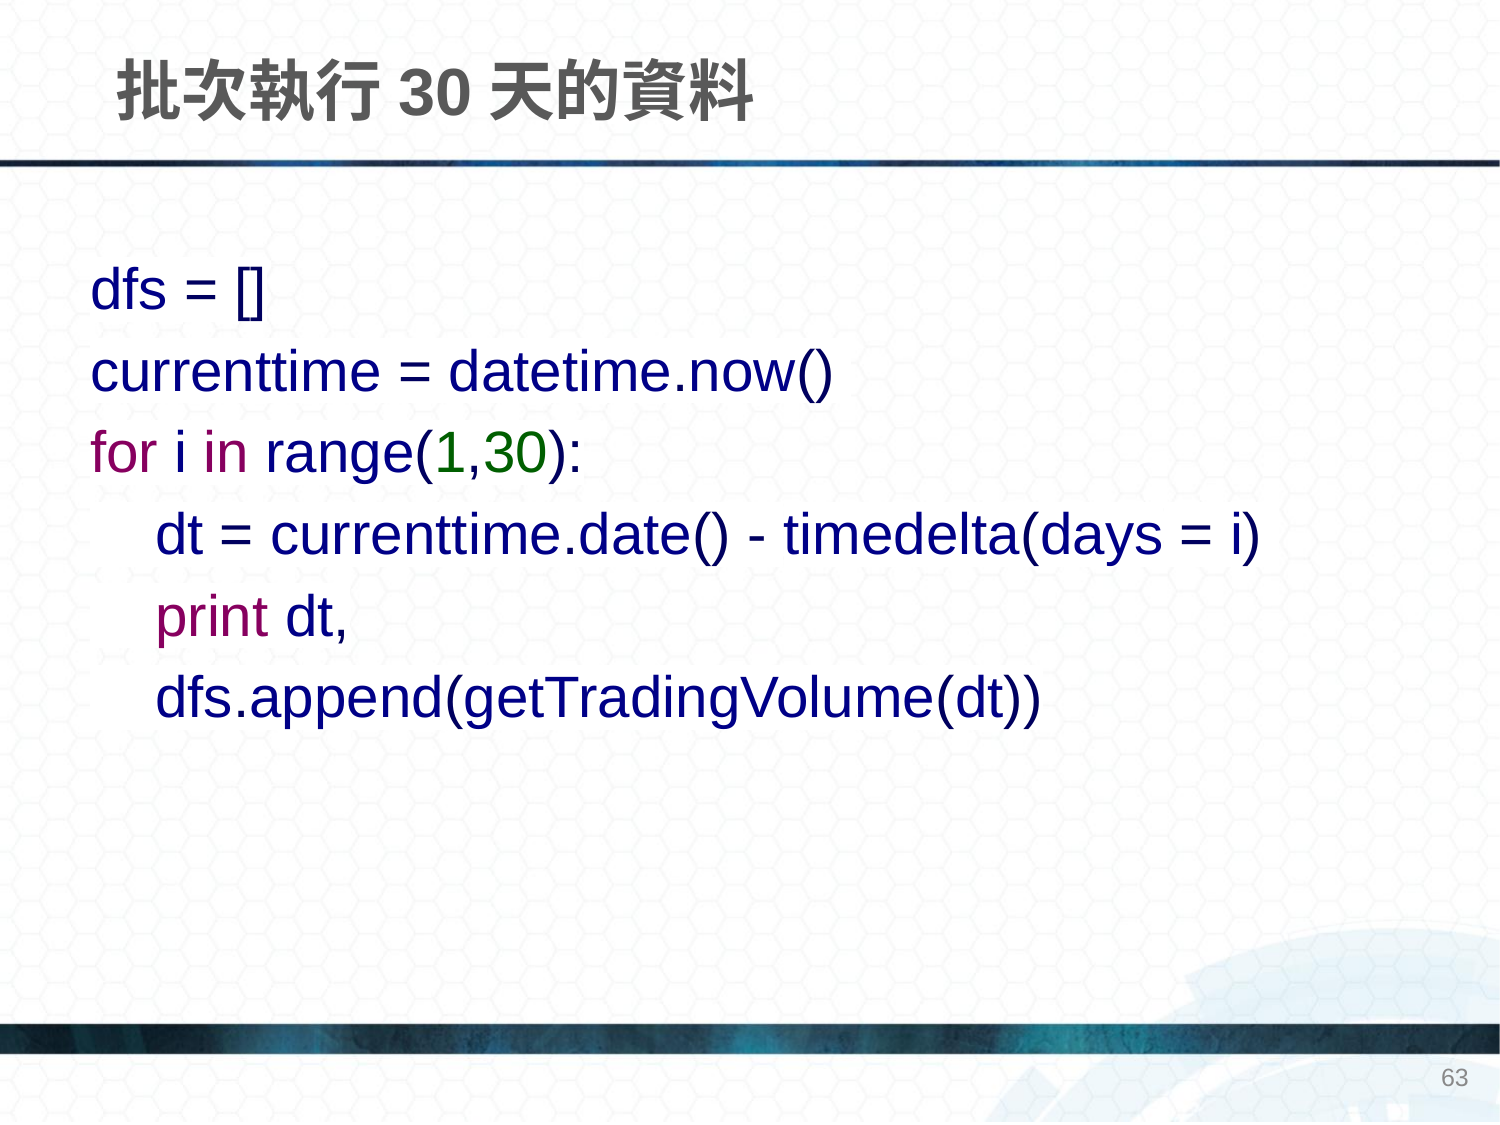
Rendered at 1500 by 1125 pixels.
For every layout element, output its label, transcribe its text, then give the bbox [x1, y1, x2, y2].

slide_number 63 [1134, 1046, 1485, 1107]
list dfs = [] currenttime = datetime.now() for i in range(1,30): dt = currenttime.date() - timedelta(days = i) print dt, dfs.append(getTradingVolume(dt)) [75, 243, 1425, 1005]
picture [0, 0, 1500, 1122]
title 批次執行30天的資料 [69, 42, 1419, 135]
